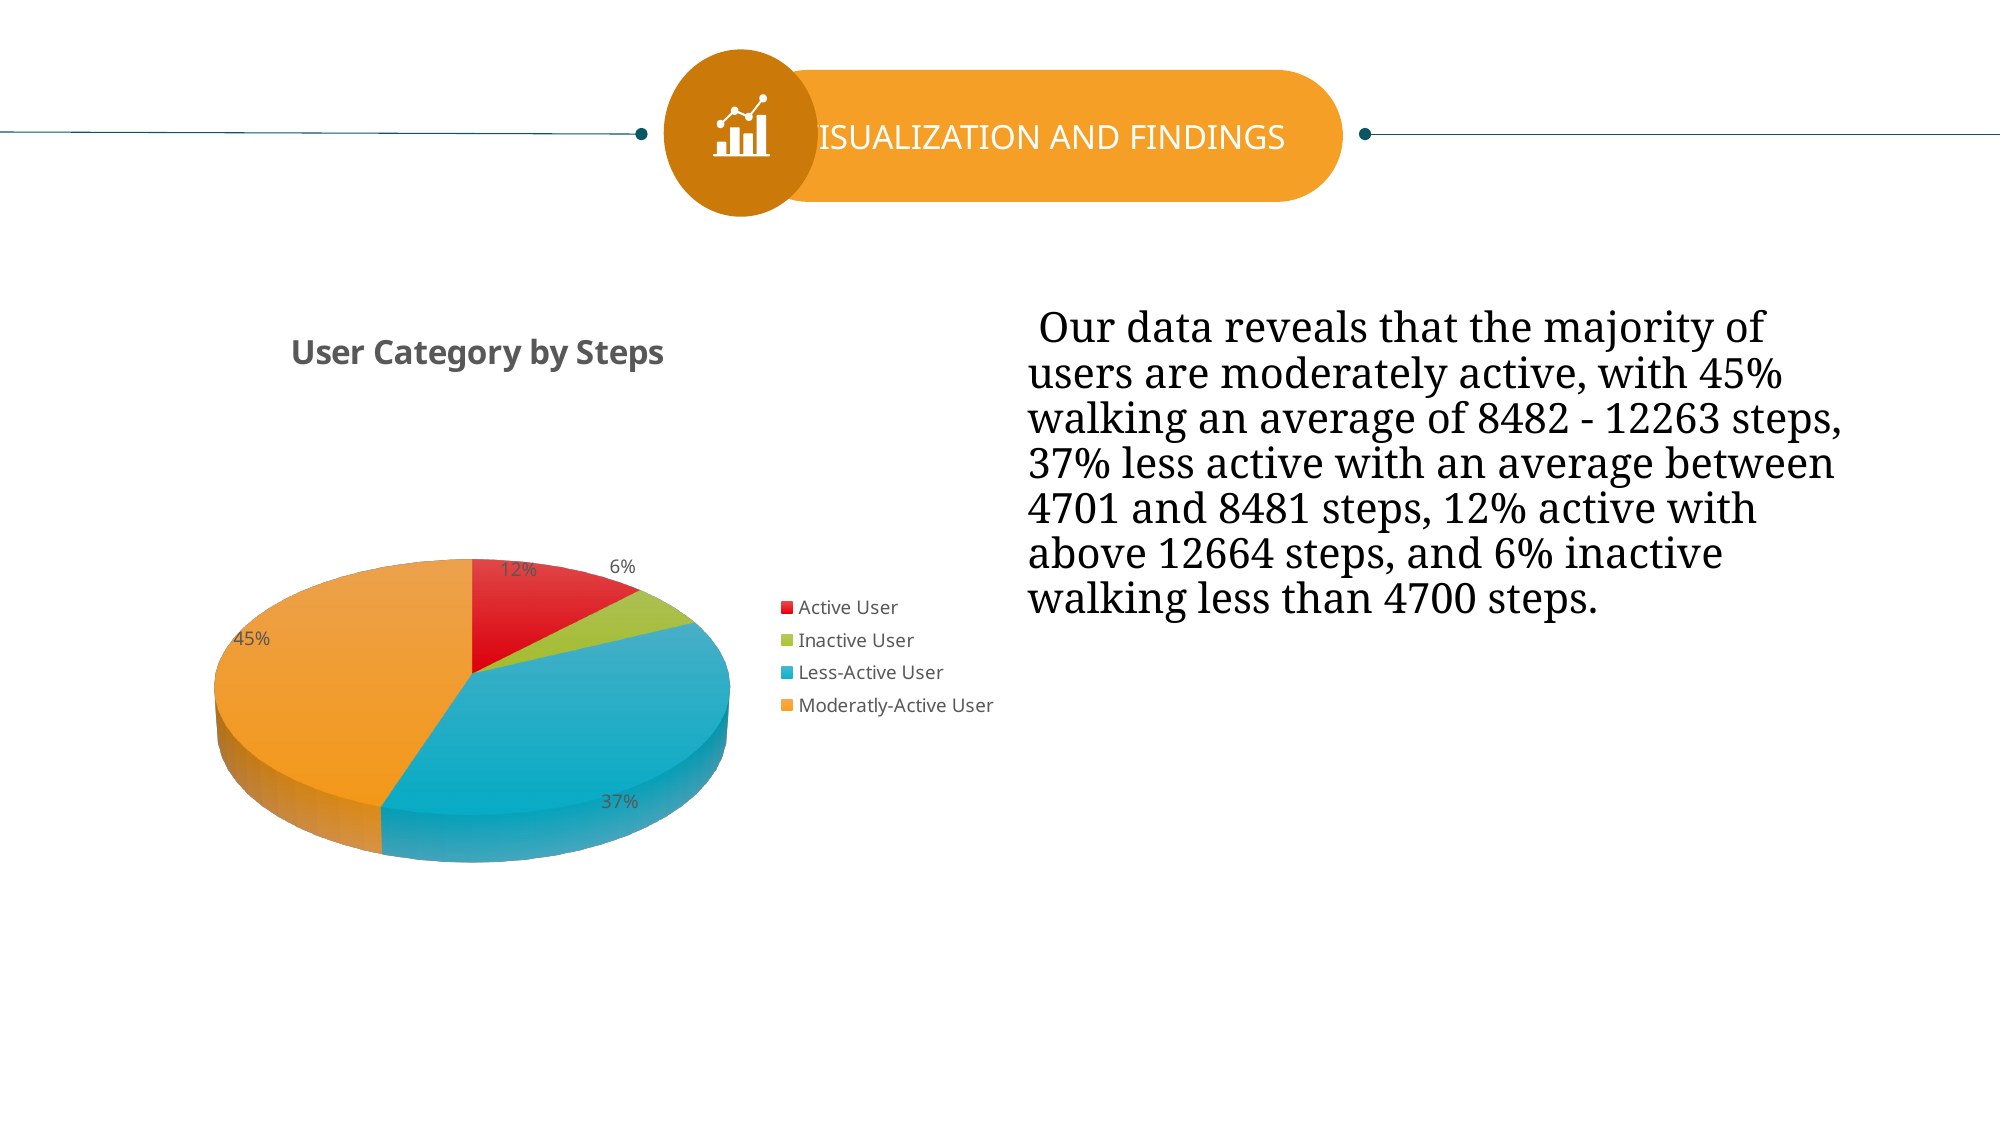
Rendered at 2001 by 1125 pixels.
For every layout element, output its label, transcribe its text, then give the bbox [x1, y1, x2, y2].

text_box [0, 131, 642, 135]
list Our data reveals that the majority of users are moderately active, with 45% walking an average of 8482 - 12263 steps, 37% less active with an average between 4701 and 8481 steps, 12% active with above 12664 steps, and 6% inactive walking less than 4700 steps. [1013, 299, 1863, 1014]
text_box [663, 49, 1343, 217]
chart [168, 299, 1013, 1014]
